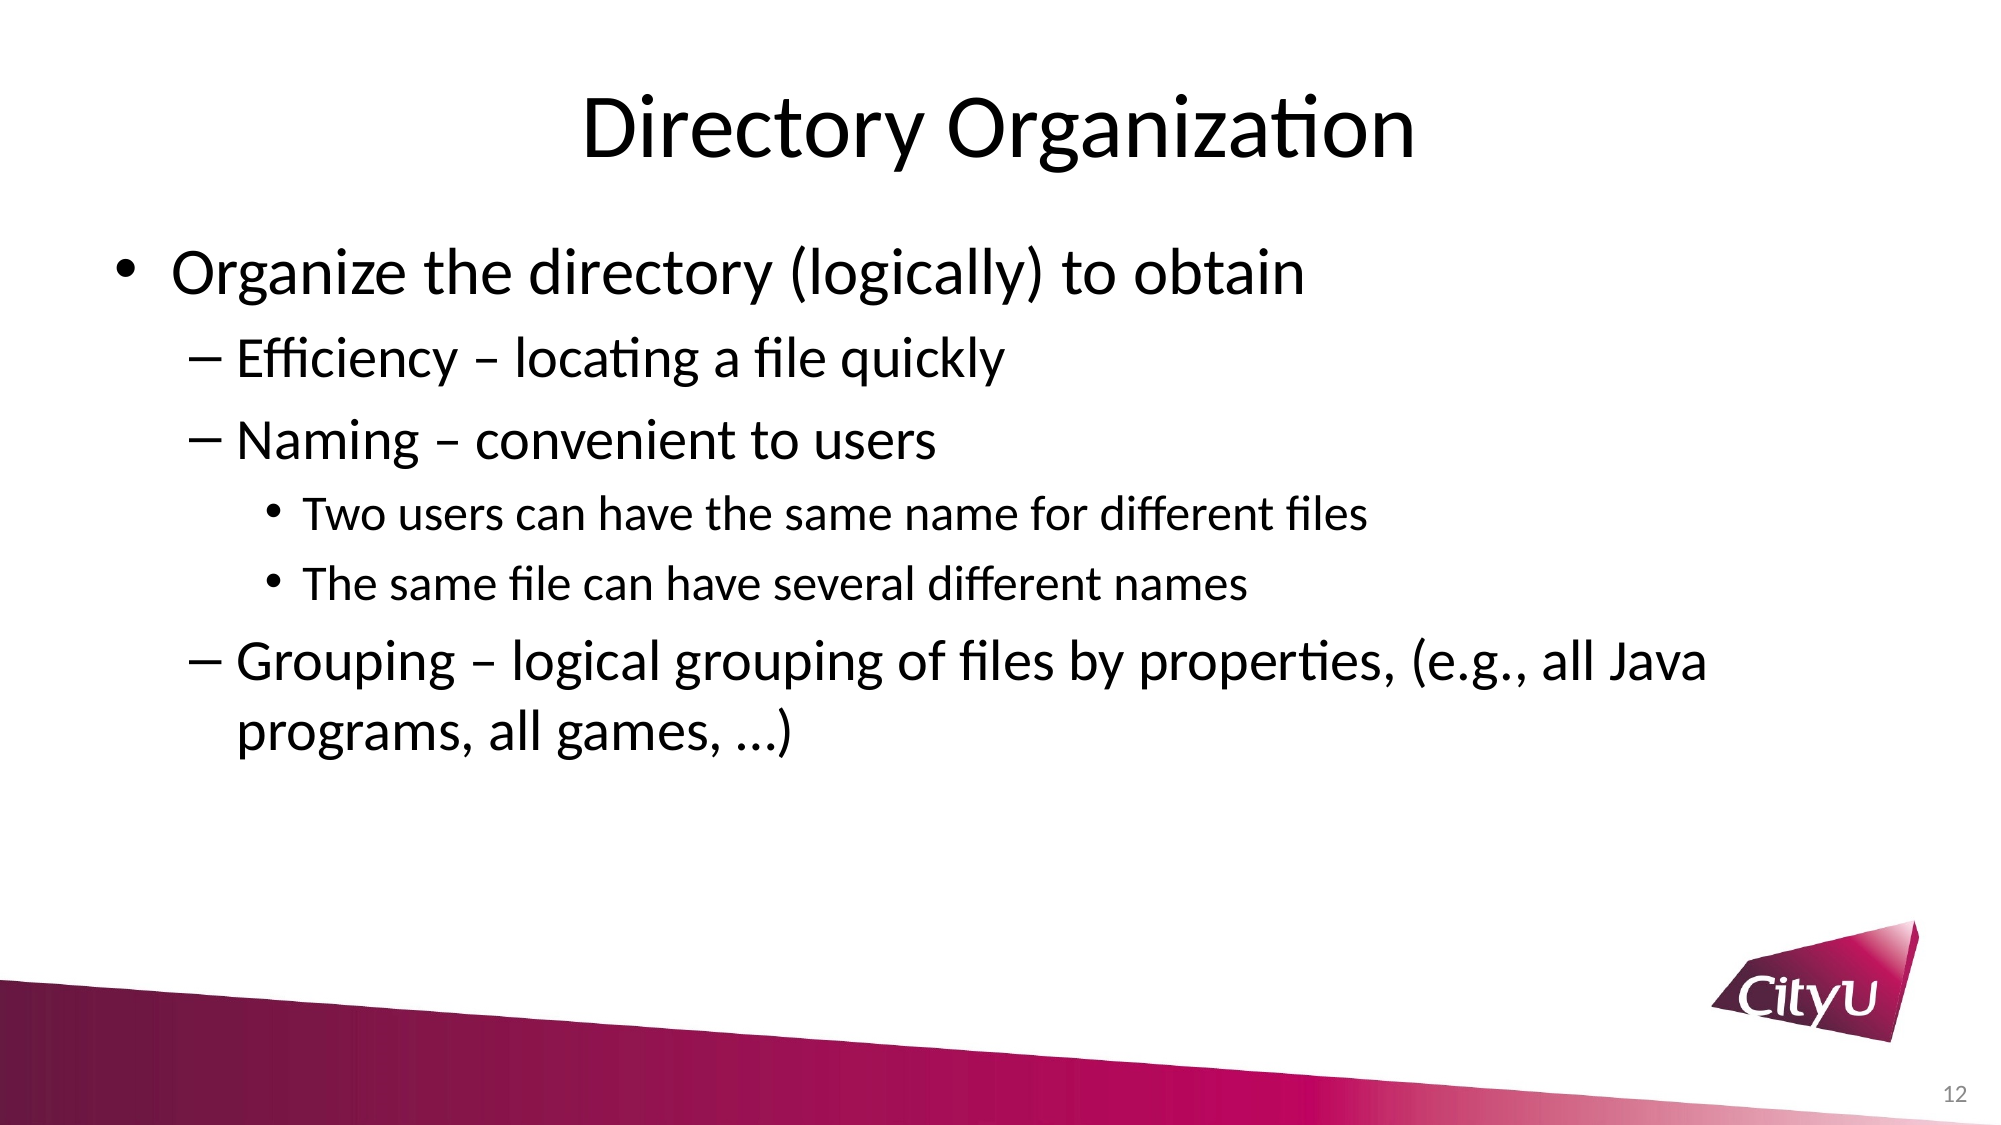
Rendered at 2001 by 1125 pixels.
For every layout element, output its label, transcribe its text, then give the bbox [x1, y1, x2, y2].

slide_number 12 [1767, 1070, 1983, 1115]
title Directory Organization [99, 45, 1900, 197]
picture [0, 0, 2001, 1125]
list Organize the directory (logically) to obtain Efficiency – locating a file quickly Naming – convenient to users Two users can have the same name for different files The same file can have several different names Grouping – logical grouping of files by properties, (e.g., all Java programs, all games, …) [99, 219, 1900, 1047]
